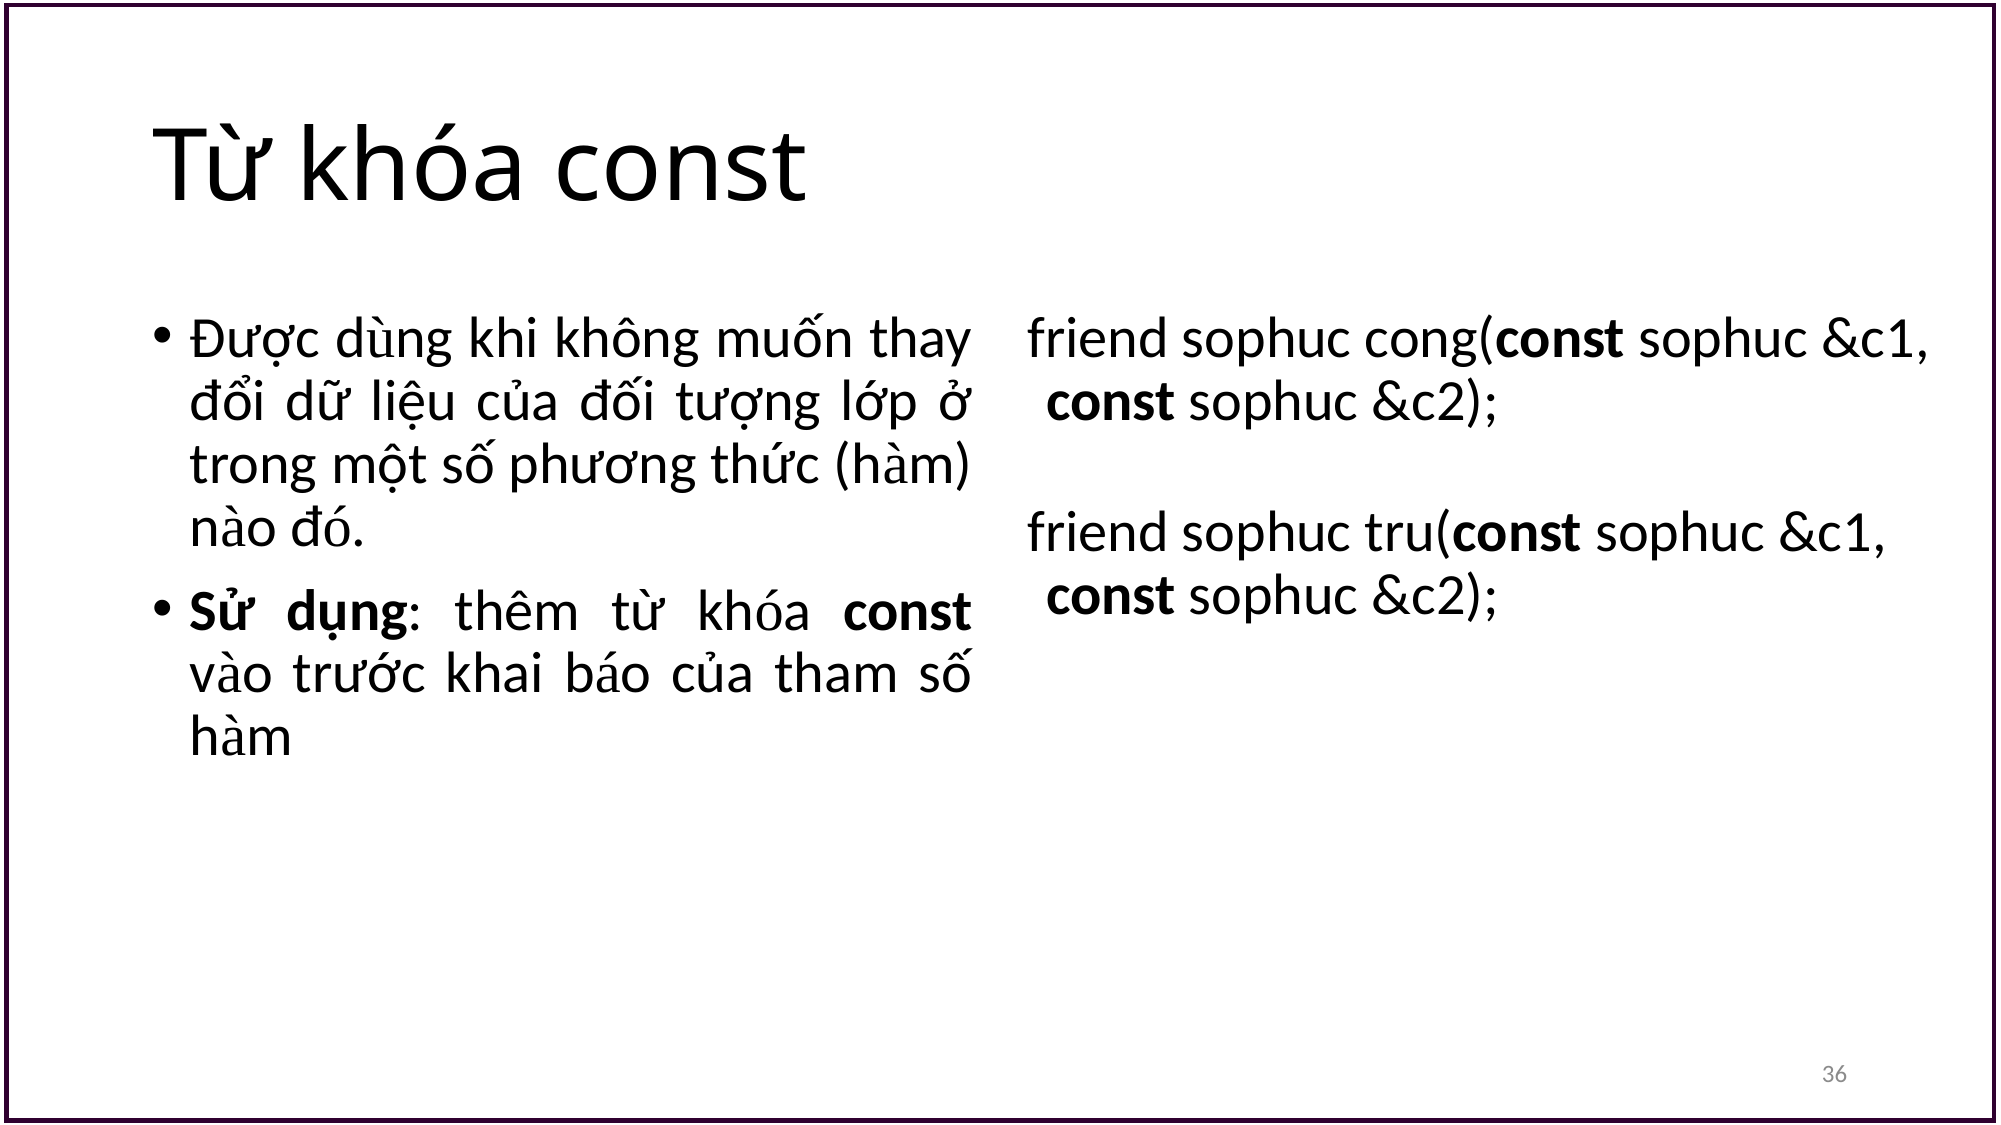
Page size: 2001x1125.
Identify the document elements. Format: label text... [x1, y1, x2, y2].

title Từ khóa const [137, 59, 1863, 278]
list friend sophuc cong(const sophuc &c1, const sophuc &c2); friend sophuc tru(const sophuc &c1, const sophuc &c2); [1012, 299, 1975, 1014]
slide_number 36 [1412, 1042, 1863, 1103]
list Được dùng khi không muốn thay đổi dữ liệu của đối tượng lớp ở trong một số phương thức (hàm) nào đó. Sử dụng: thêm từ khóa const vào trước khai báo của tham số hàm [137, 299, 988, 1014]
